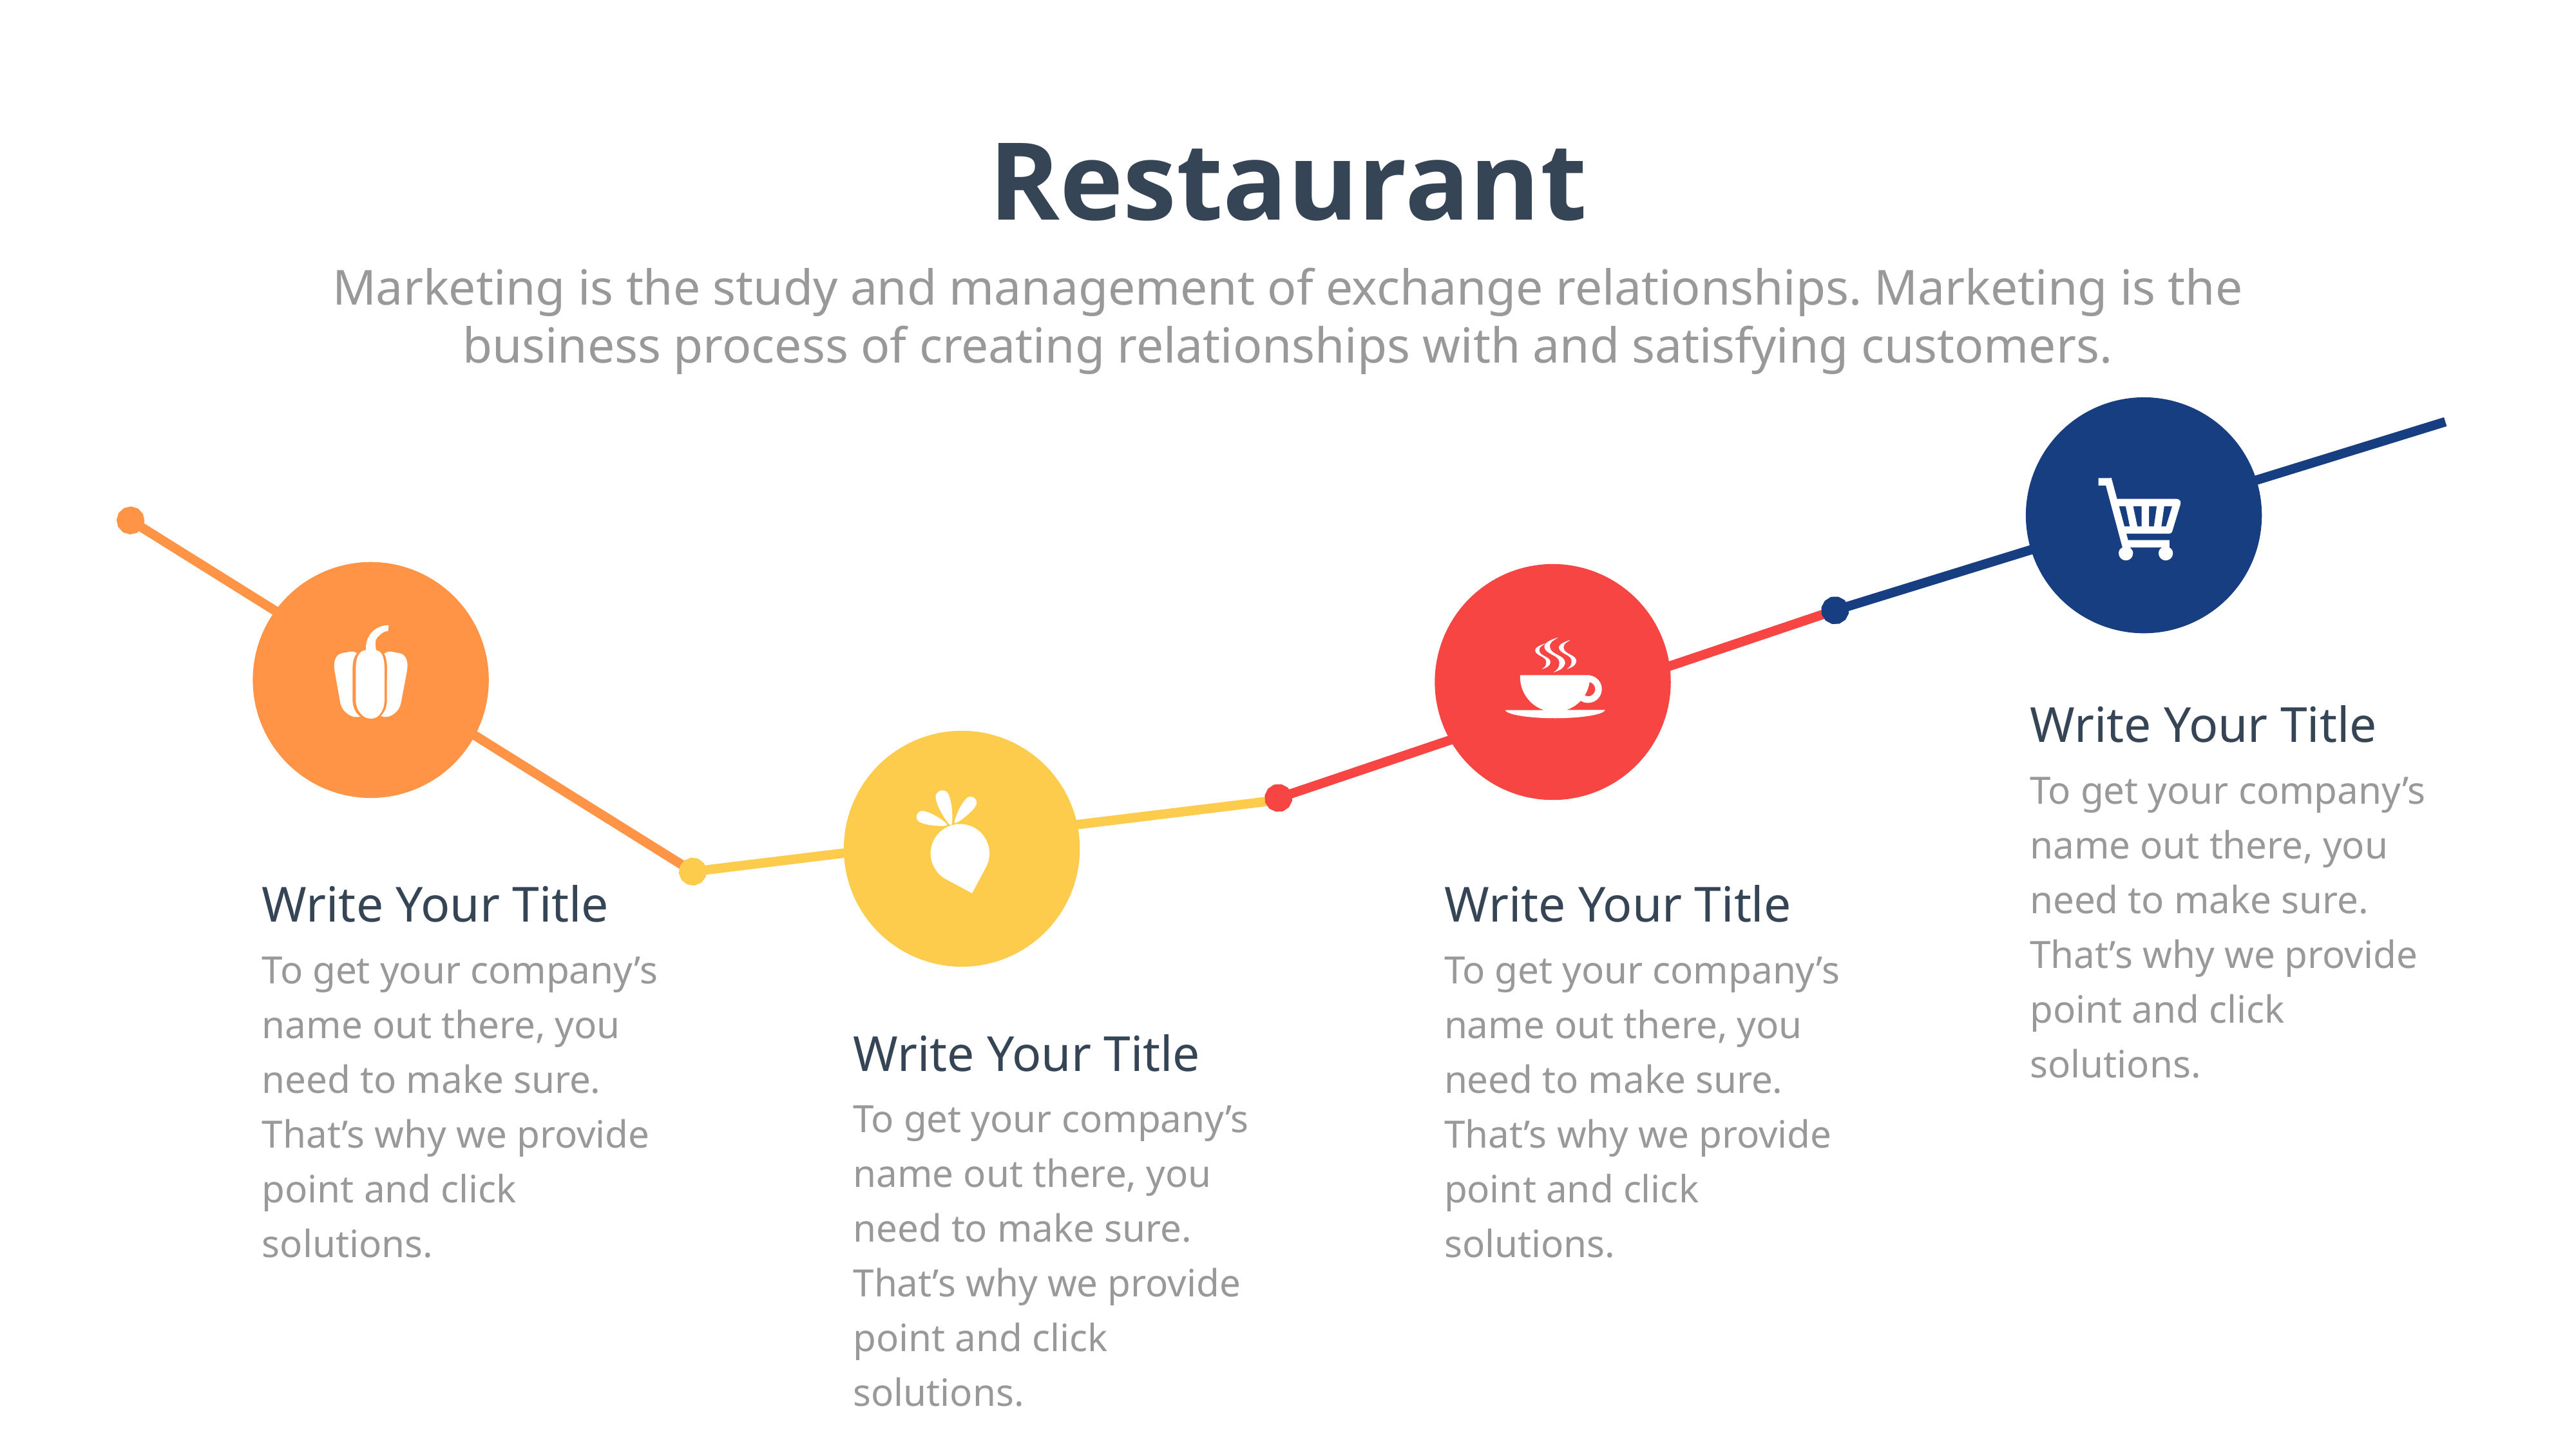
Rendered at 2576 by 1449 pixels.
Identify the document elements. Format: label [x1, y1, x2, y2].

text_box [253, 869, 806, 1214]
text_box [2262, 421, 2446, 611]
text_box [1435, 564, 1671, 800]
text_box [1278, 610, 1435, 799]
text_box [281, 108, 2295, 379]
text_box [692, 800, 843, 872]
text_box [2020, 689, 2574, 1034]
text_box [843, 730, 1080, 967]
text_box [1835, 421, 2025, 611]
text_box [1080, 800, 1279, 872]
text_box [843, 1018, 1397, 1363]
text_box [1671, 610, 1835, 799]
text_box [1435, 869, 1988, 1214]
text_box [2025, 397, 2262, 634]
text_box [130, 520, 693, 872]
text_box [253, 562, 489, 799]
